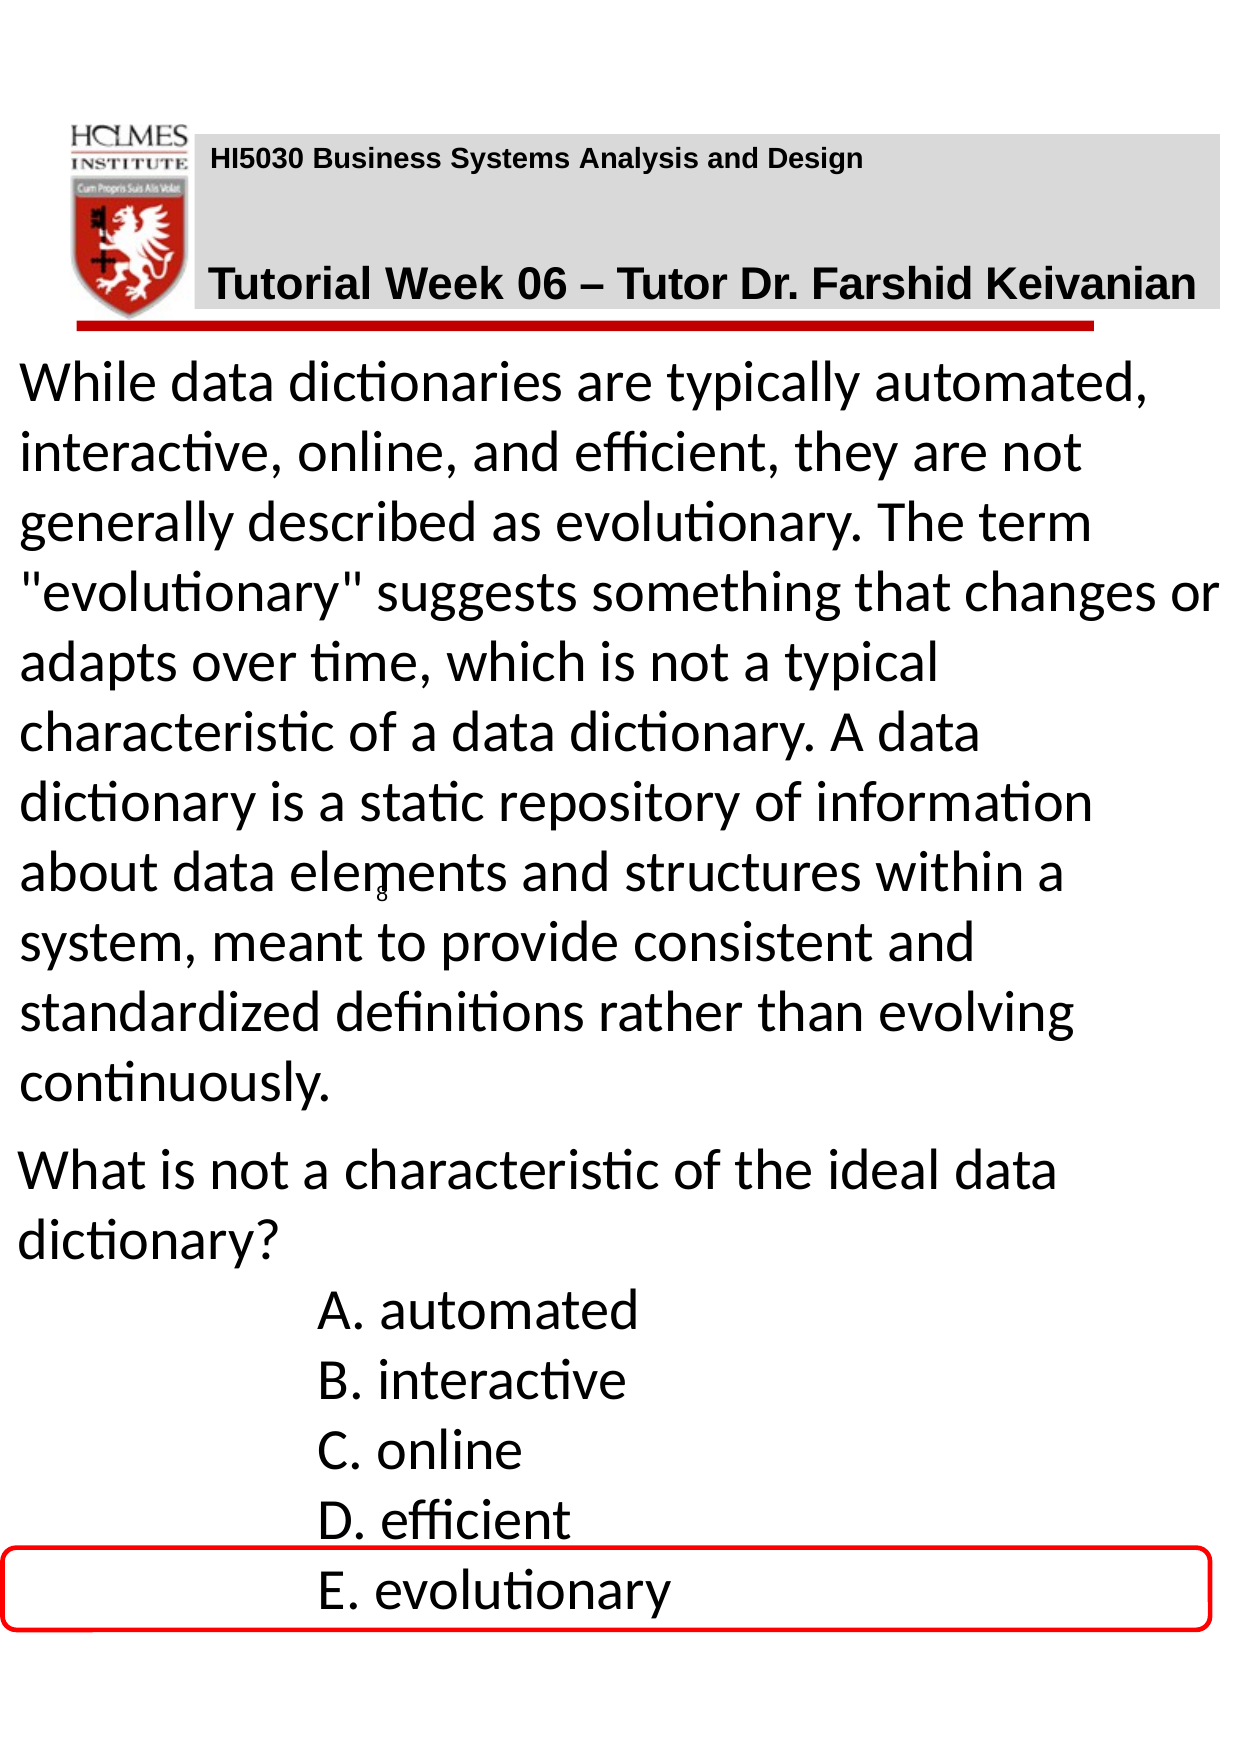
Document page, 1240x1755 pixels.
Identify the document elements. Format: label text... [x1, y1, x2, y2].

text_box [70, 123, 1095, 332]
text_box While data dictionaries are typically automated, interactive, online, and efficient, they are not generally described as evolutionary. The term "evolutionary" suggests something that changes or adapts over time, which is not a typical characteristic of a data dictionary. A data dictionary is a static repository of information about data elements and structures within a system, meant to provide consistent and standardized definitions rather than evolving continuously. [4, 335, 1240, 1121]
text_box What is not a characteristic of the ideal data dictionary? A. automated B. interactive C. online D. efficient E. evolutionary [2, 1123, 1237, 1629]
text_box HI5030 Business Systems Analysis and Design Tutorial Week 06 – Tutor Dr. Farshid Keivanian [1098, 134, 1220, 309]
text_box [0, 1545, 1213, 1633]
